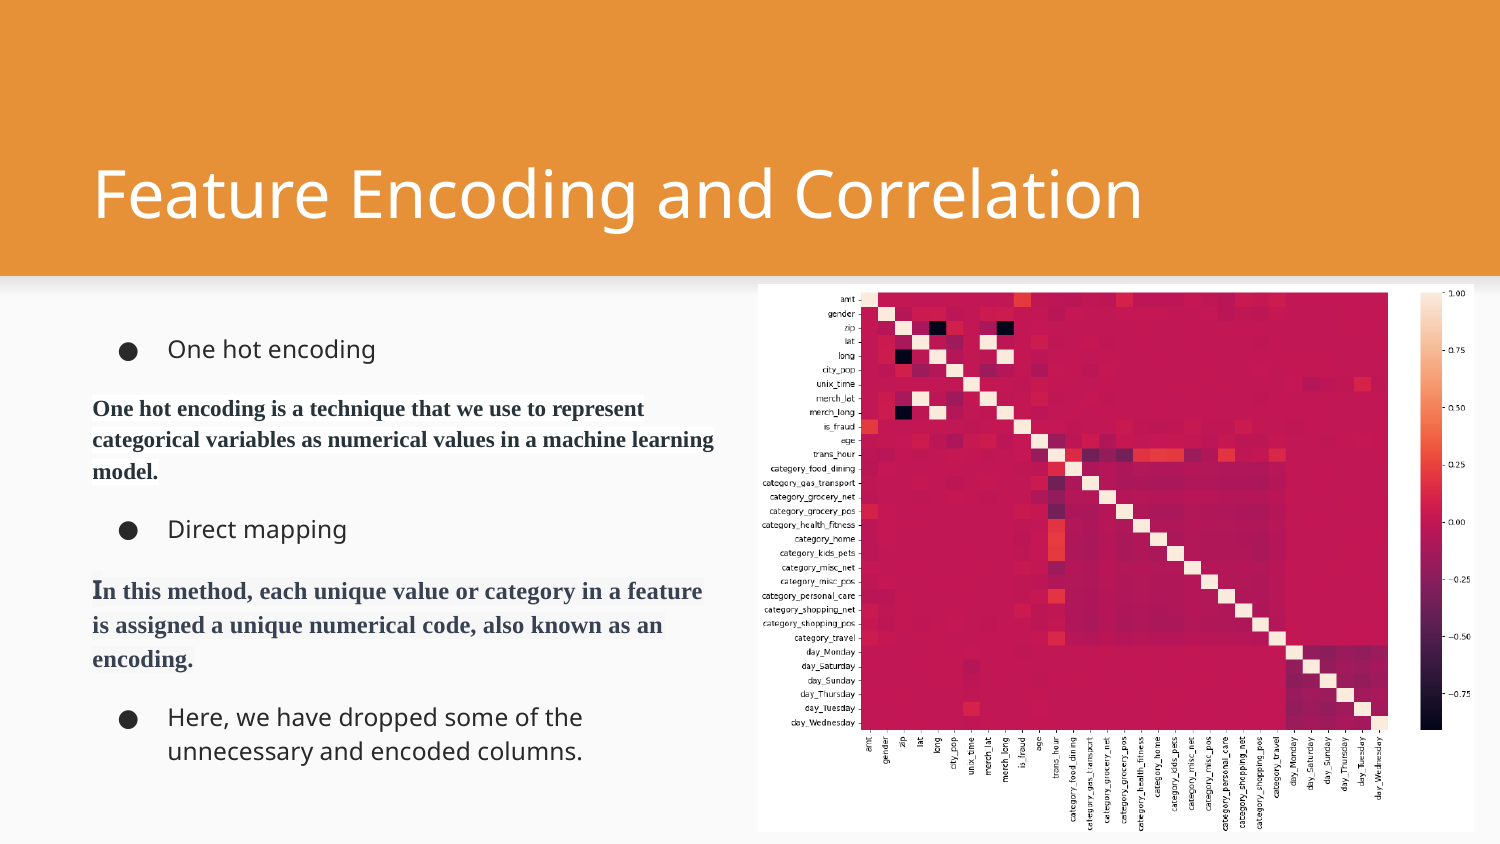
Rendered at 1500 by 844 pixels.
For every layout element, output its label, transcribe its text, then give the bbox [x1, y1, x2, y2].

list One hot encoding One hot encoding is a technique that we use to represent categorical variables as numerical values in a machine learning model. Direct mapping In this method, each unique value or category in a feature is assigned a unique numerical code, also known as an encoding. Here, we have dropped some of the unnecessary and encoded columns. [77, 314, 734, 760]
title Feature Encoding and Correlation [77, 121, 1427, 248]
picture [758, 284, 1474, 832]
